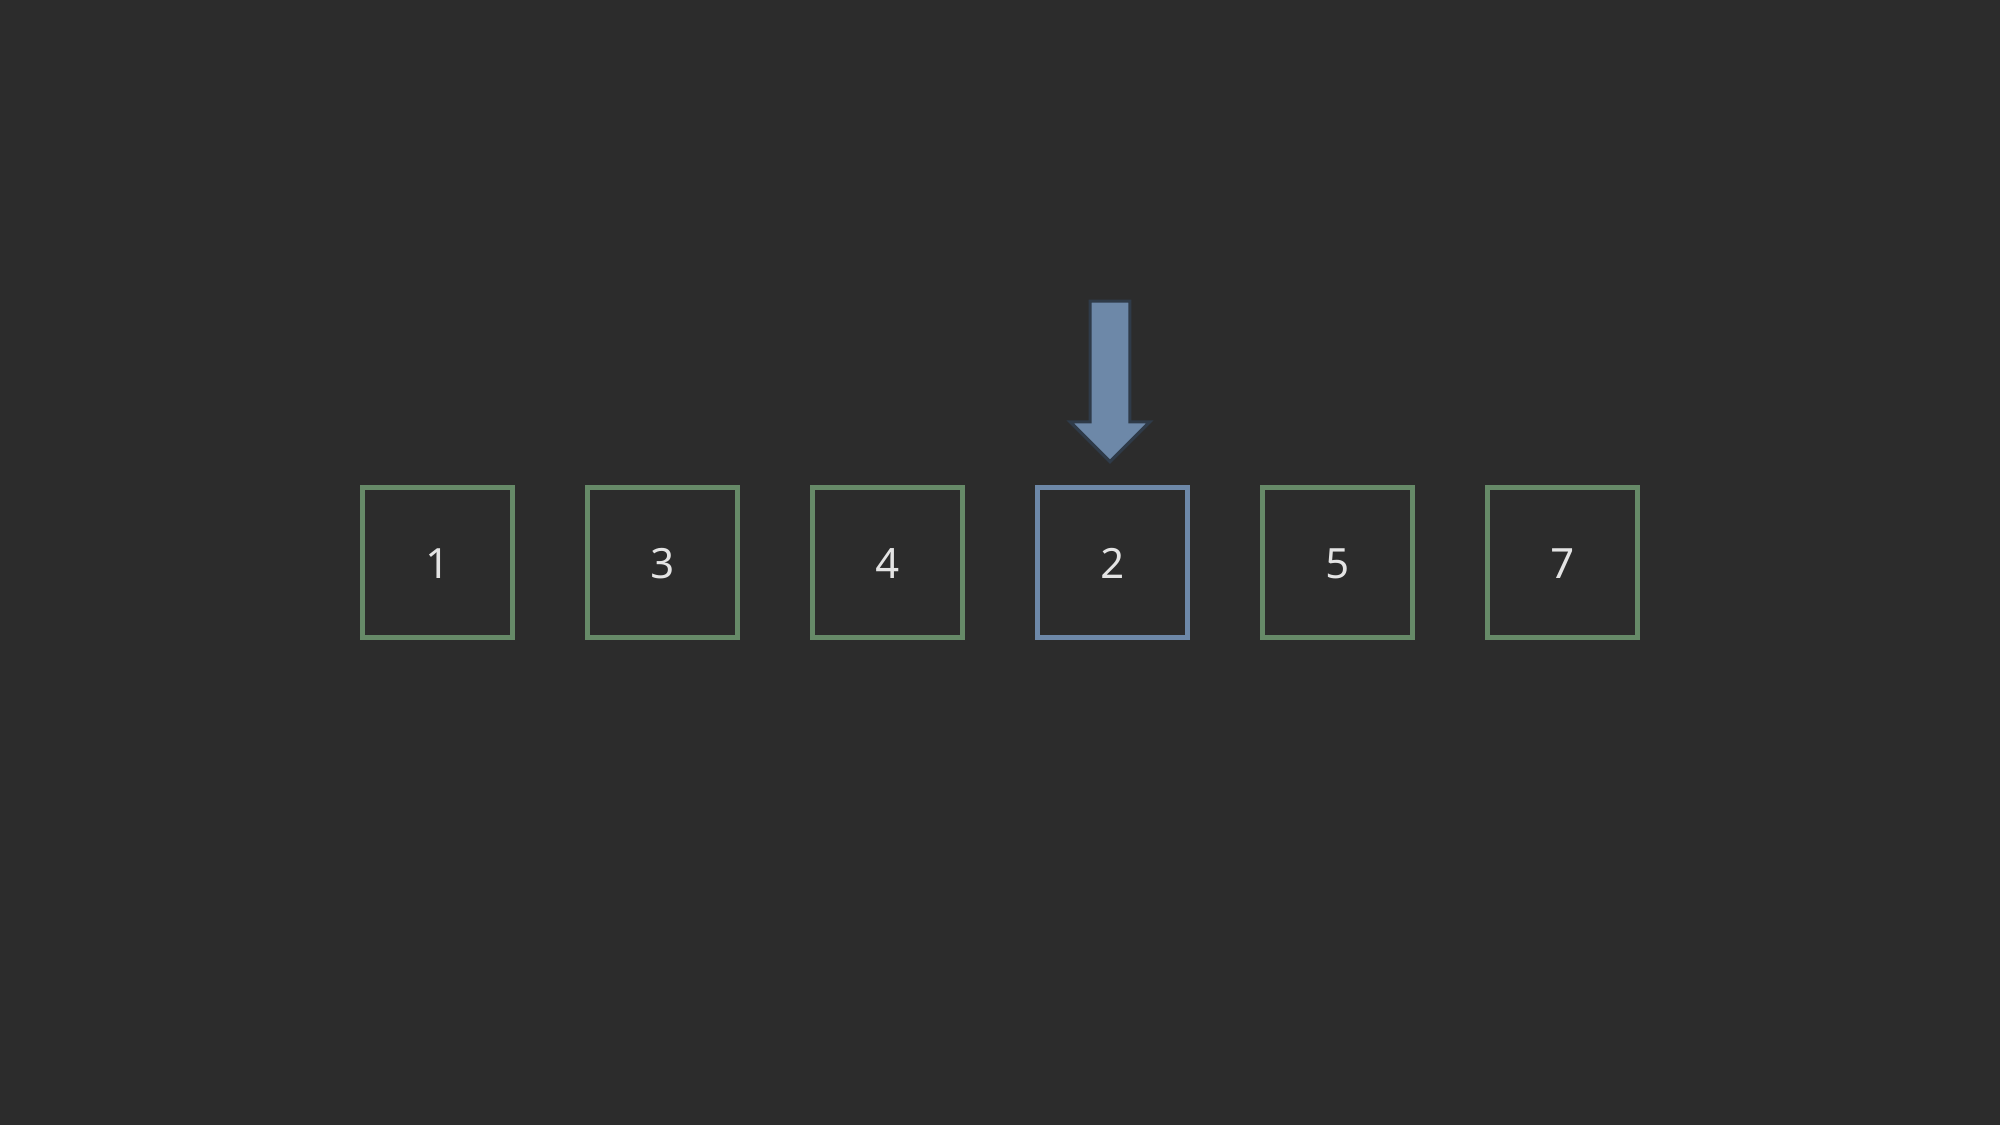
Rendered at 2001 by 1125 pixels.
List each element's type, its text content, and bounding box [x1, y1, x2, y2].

text_box 5 [1261, 486, 1414, 639]
text_box 1 [361, 486, 514, 639]
text_box 2 [1036, 486, 1189, 639]
text_box 4 [811, 486, 964, 639]
text_box 7 [1486, 486, 1639, 639]
text_box 3 [586, 486, 739, 639]
text_box [1066, 299, 1154, 464]
